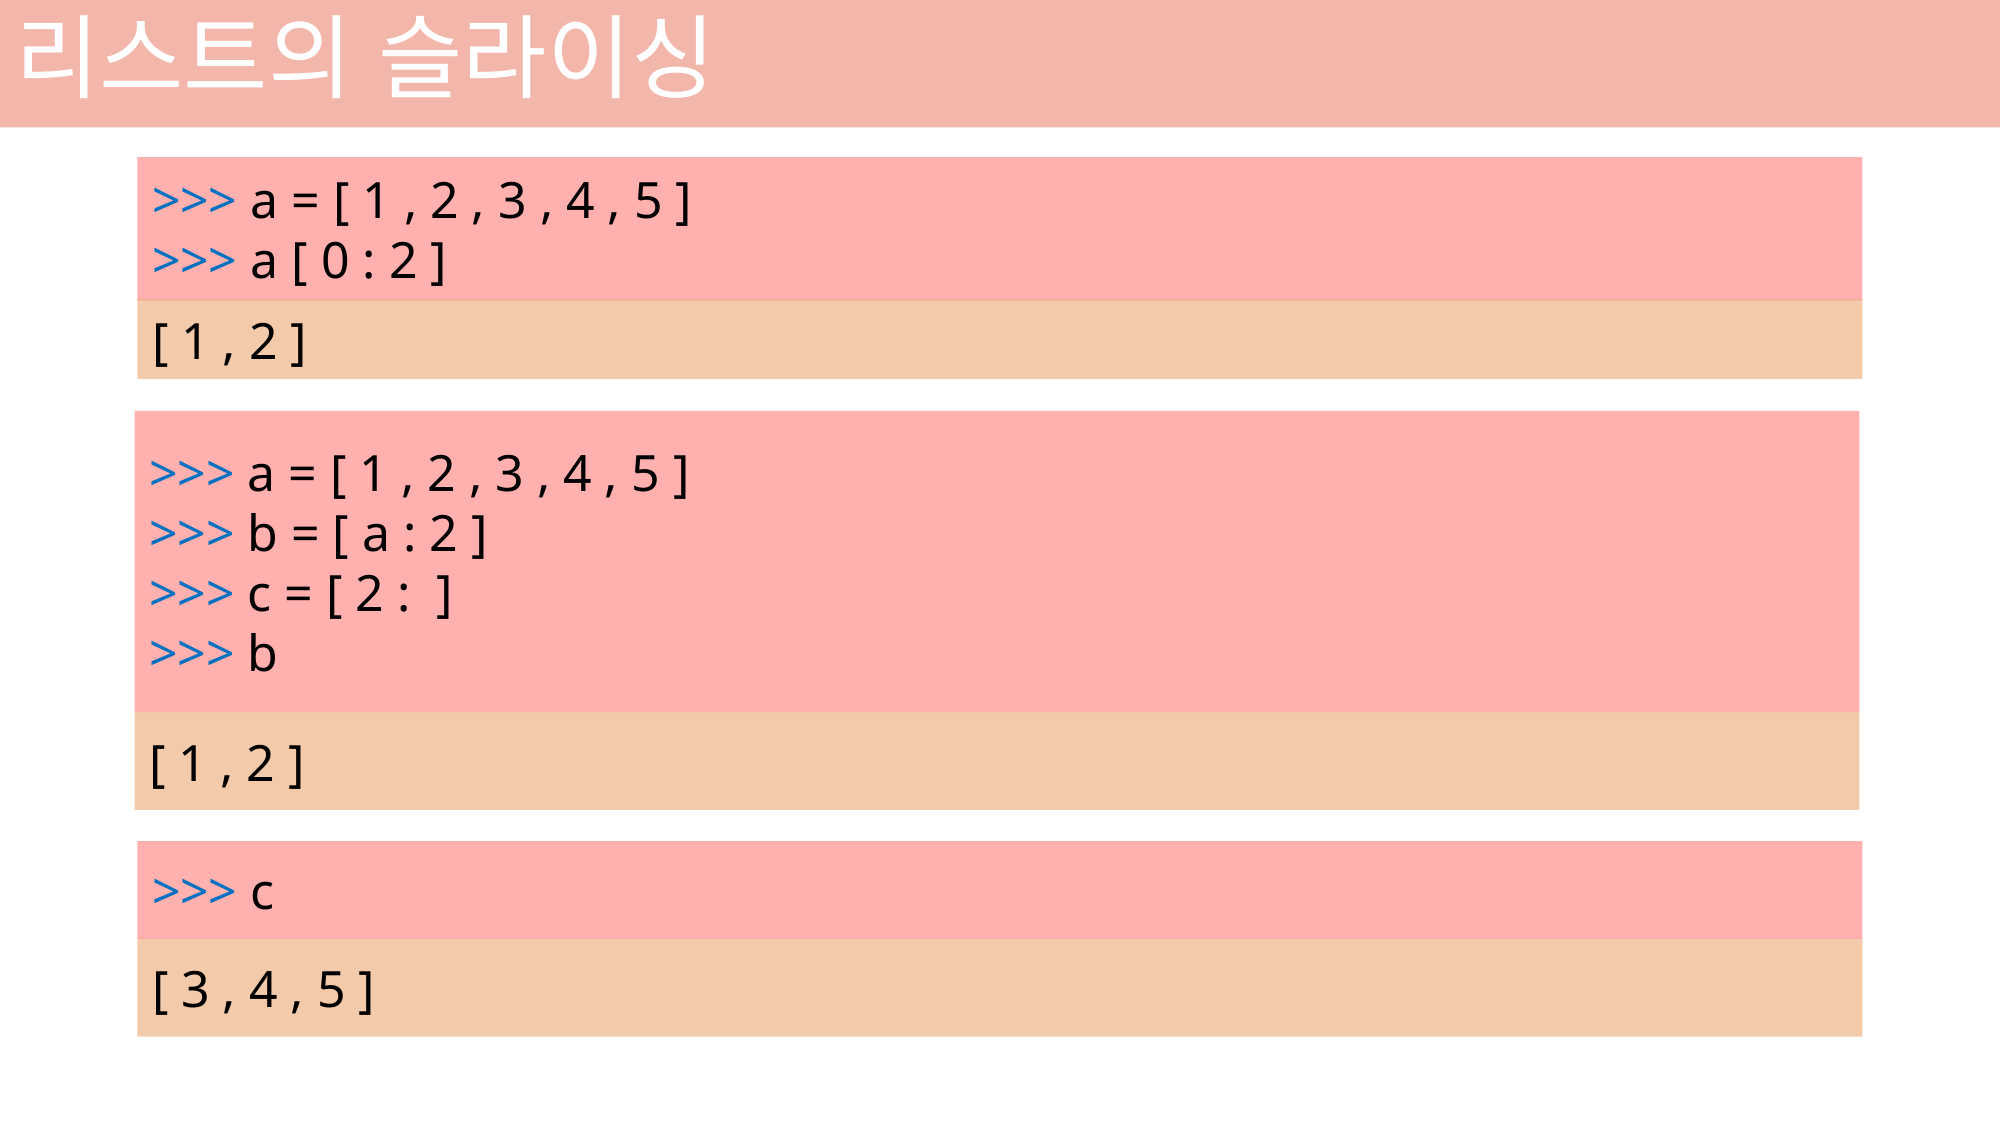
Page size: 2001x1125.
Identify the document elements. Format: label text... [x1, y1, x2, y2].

text_box >>> c [137, 841, 1863, 938]
text_box >>> a = [ 1 , 2 , 3 , 4 , 5 ] >>> b = [ a : 2 ] >>> c = [ 2 : ] >>> b [134, 410, 1860, 712]
text_box [ 1 , 2 ] [137, 299, 1863, 379]
title 리스트의 슬라이싱 [0, 0, 2000, 128]
text_box [ 3 , 4 , 5 ] [137, 938, 1863, 1037]
text_box >>> a = [ 1 , 2 , 3 , 4 , 5 ] >>> a [ 0 : 2 ] [137, 157, 1863, 299]
text_box [ 1 , 2 ] [134, 712, 1860, 810]
